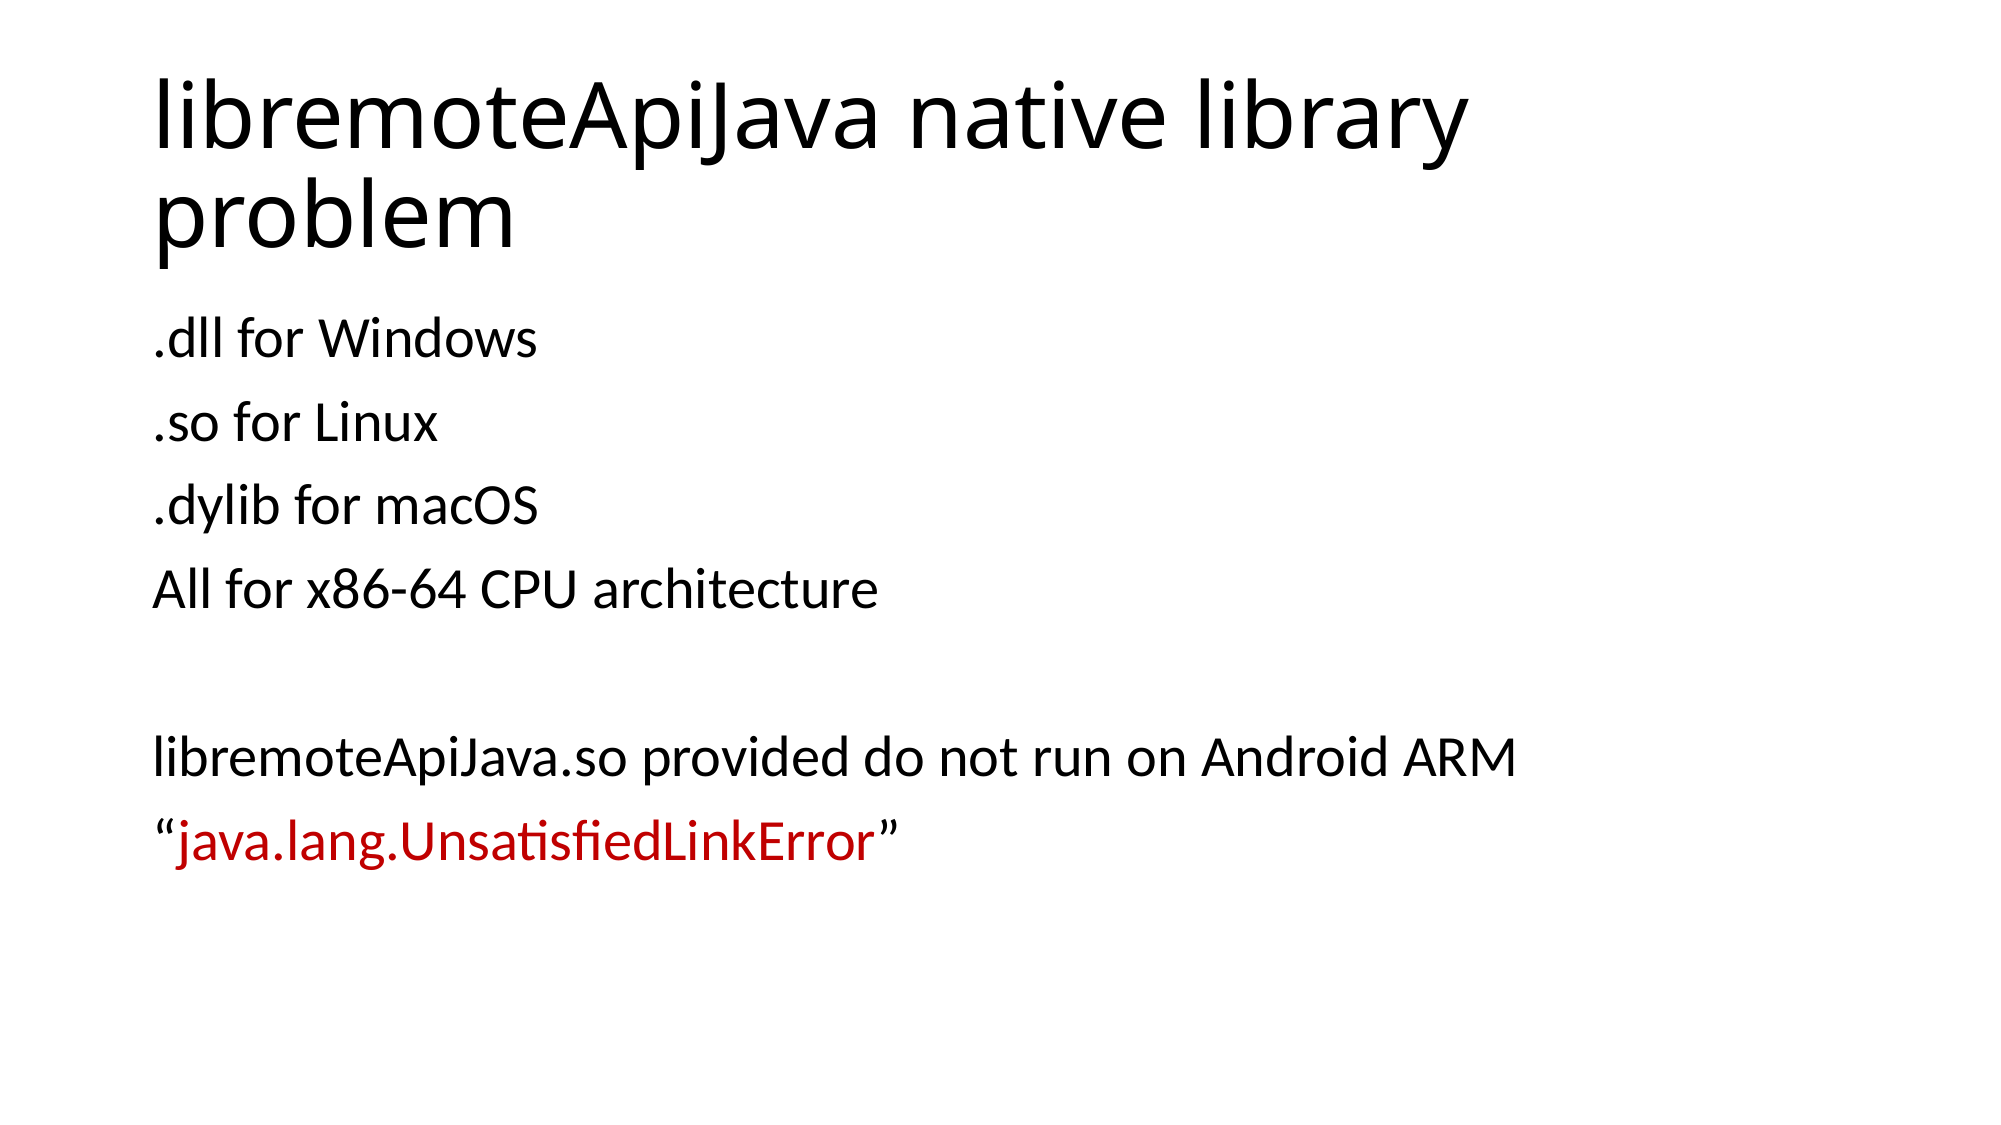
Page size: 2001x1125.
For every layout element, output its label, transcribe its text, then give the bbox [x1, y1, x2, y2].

title libremoteApiJava native library problem [137, 59, 1863, 278]
list .dll for Windows .so for Linux .dylib for macOS All for x86-64 CPU architecture libremoteApiJava.so provided do not run on Android ARM “java.lang.UnsatisfiedLinkError” [137, 299, 1863, 1014]
